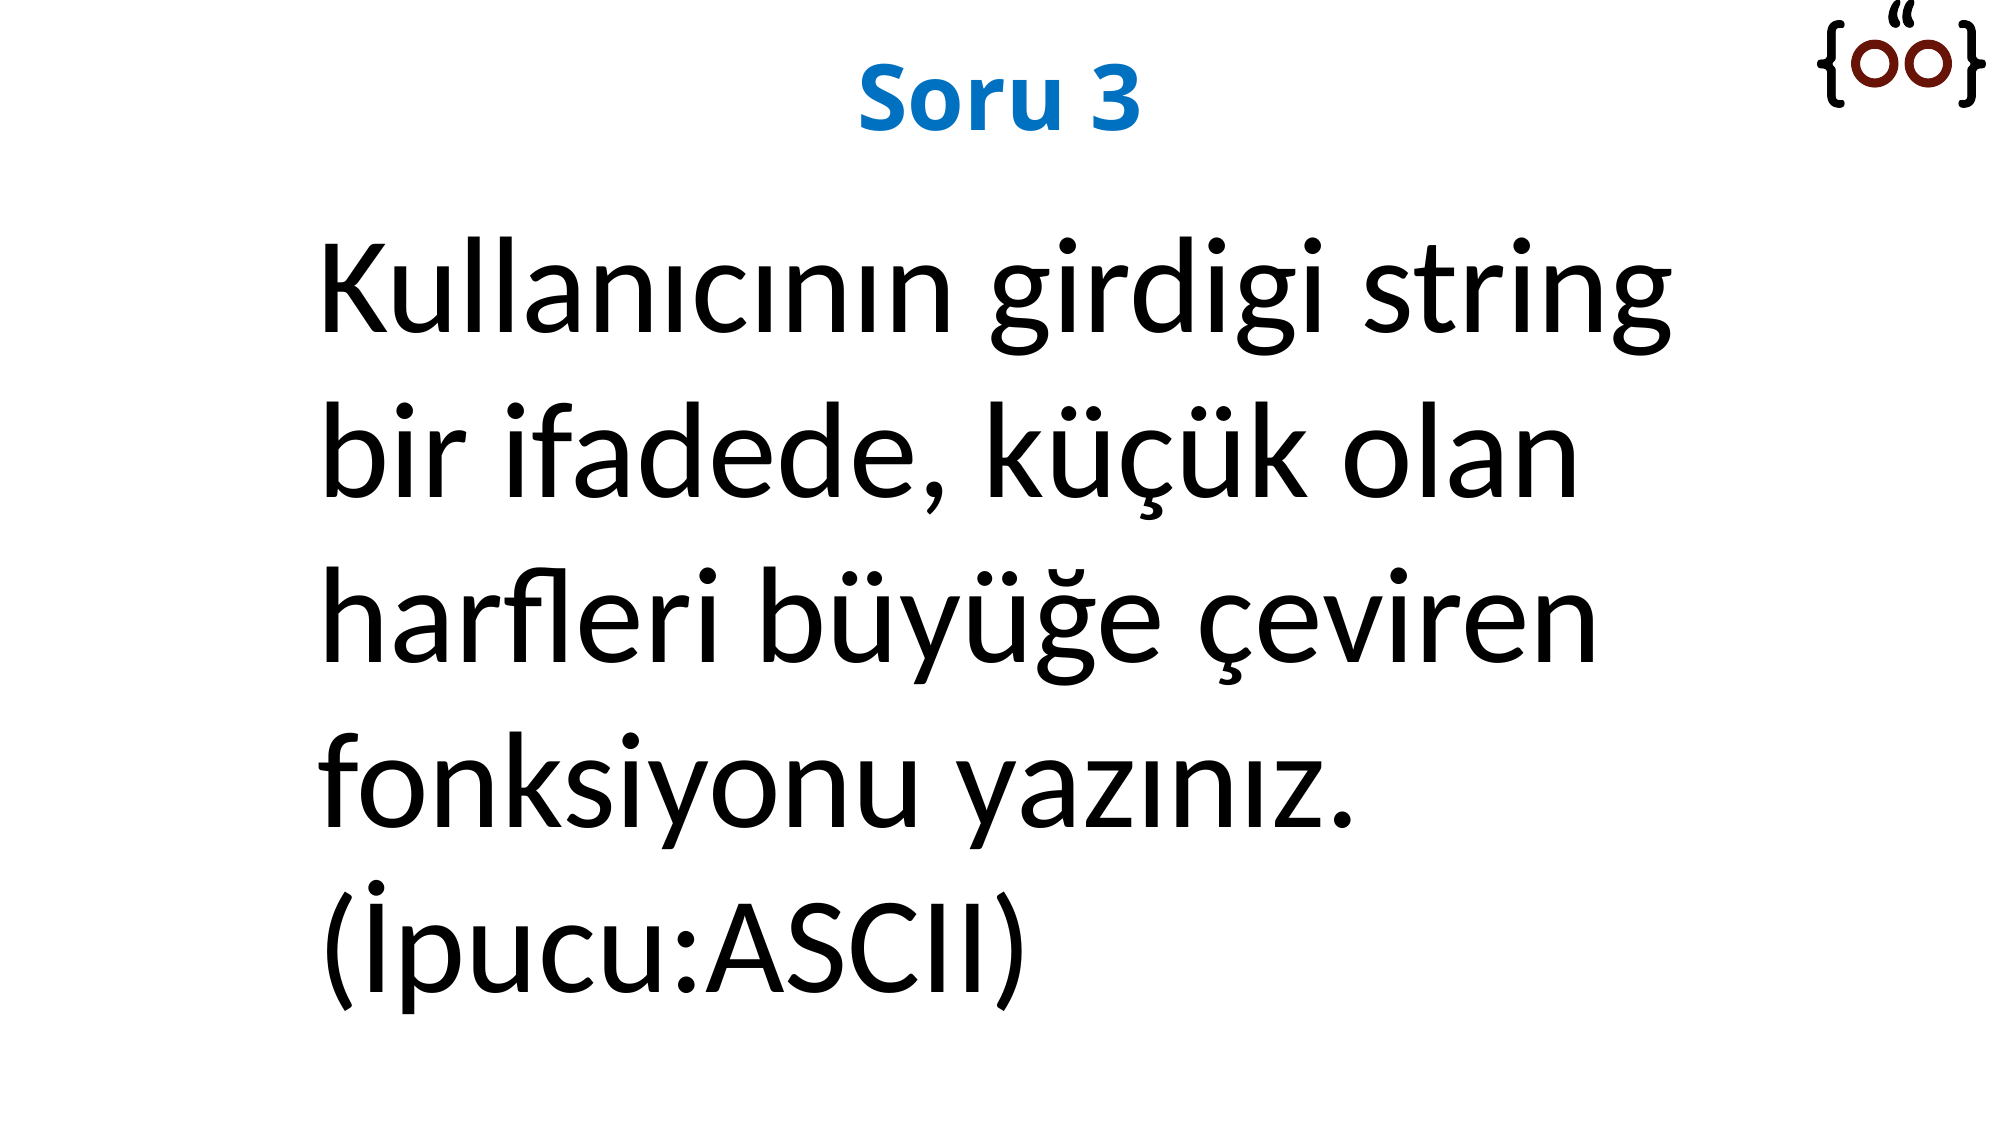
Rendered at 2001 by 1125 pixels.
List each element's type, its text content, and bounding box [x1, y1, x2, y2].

text_box Soru 3 [325, 0, 1675, 187]
picture [1817, 0, 1986, 108]
text_box Kullanıcının girdigi string bir ifadede, küçük olan harfleri büyüğe çeviren fonksiyonu yazınız. (İpucu:ASCII) [302, 187, 1698, 1028]
